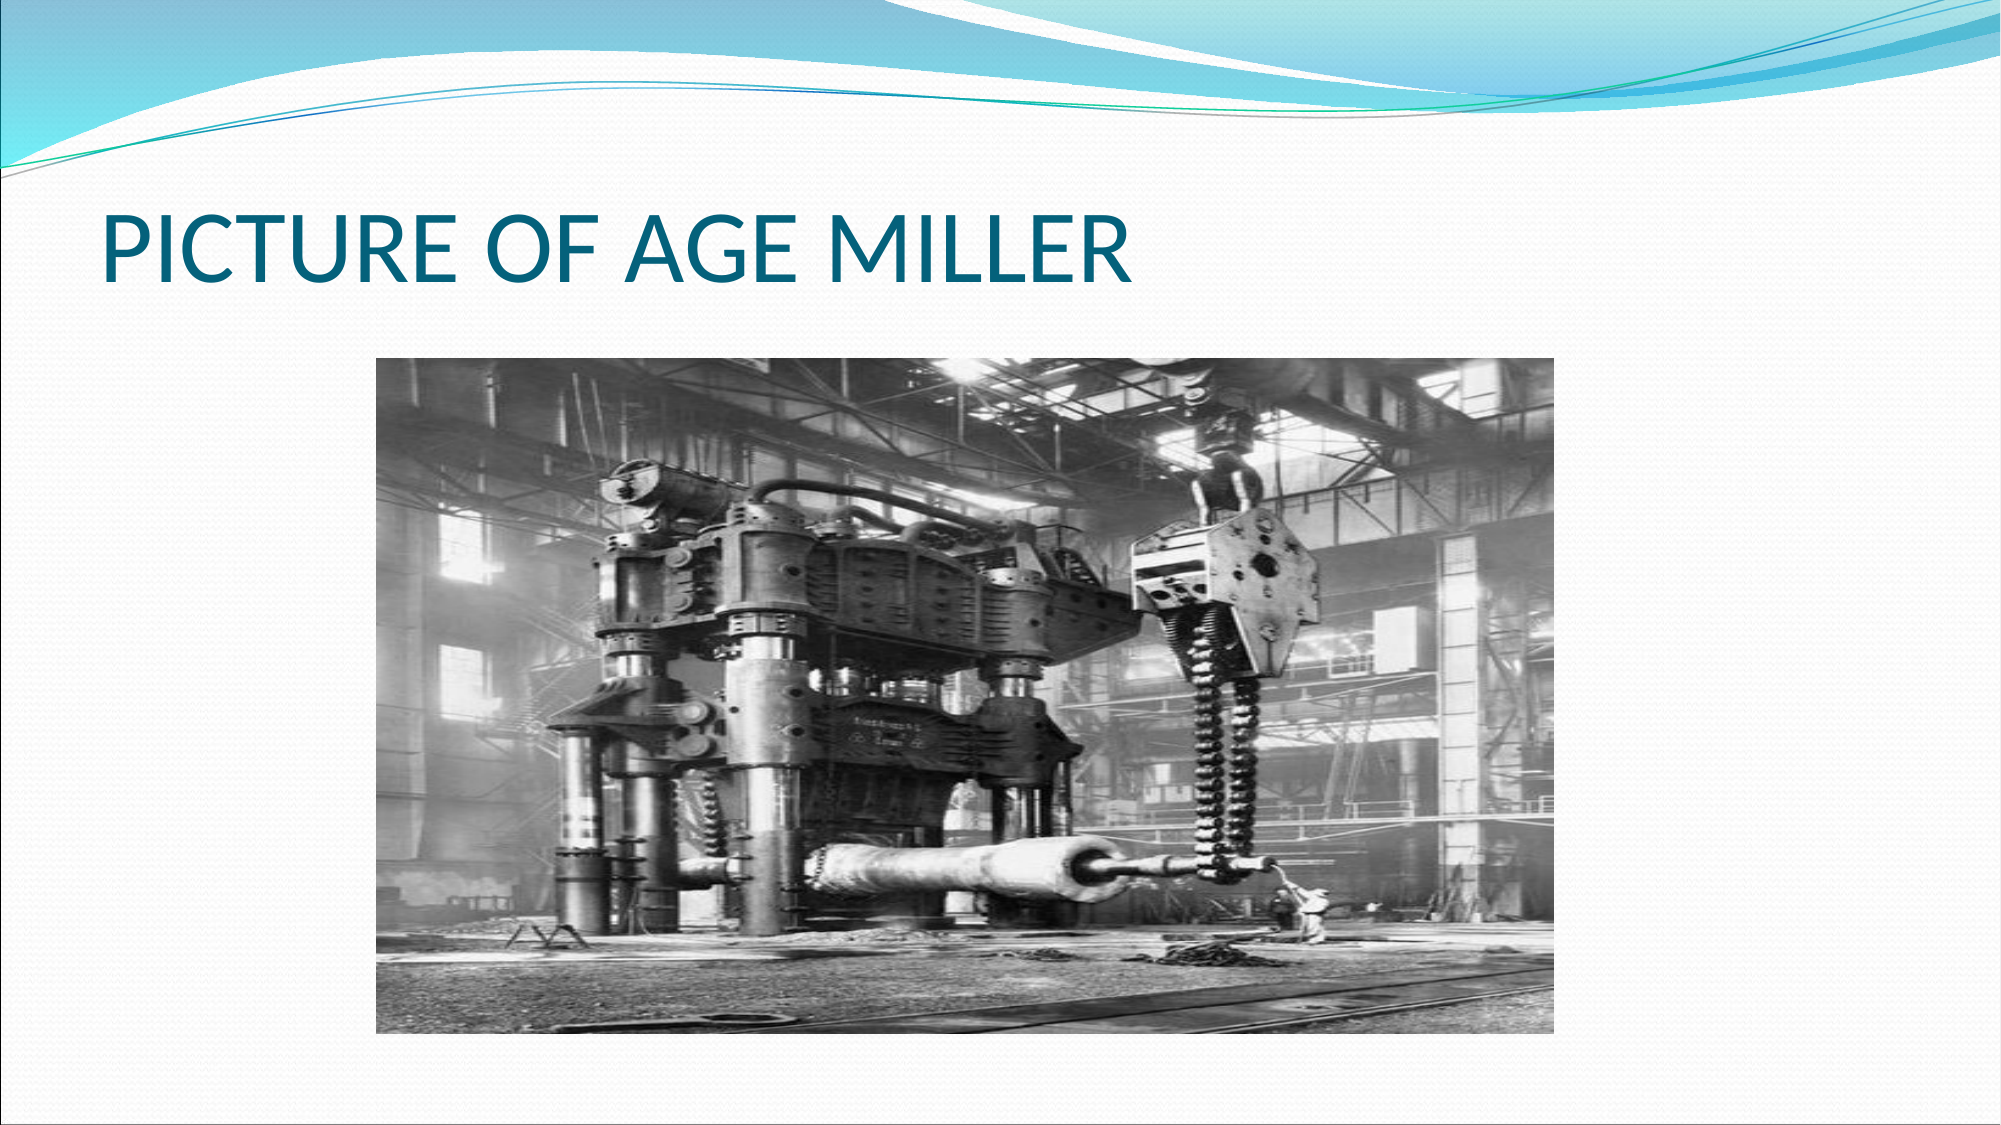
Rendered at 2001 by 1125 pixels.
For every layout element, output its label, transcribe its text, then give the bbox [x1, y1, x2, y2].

title PICTURE OF AGE MILLER [99, 115, 1900, 304]
picture [0, 0, 2001, 1125]
